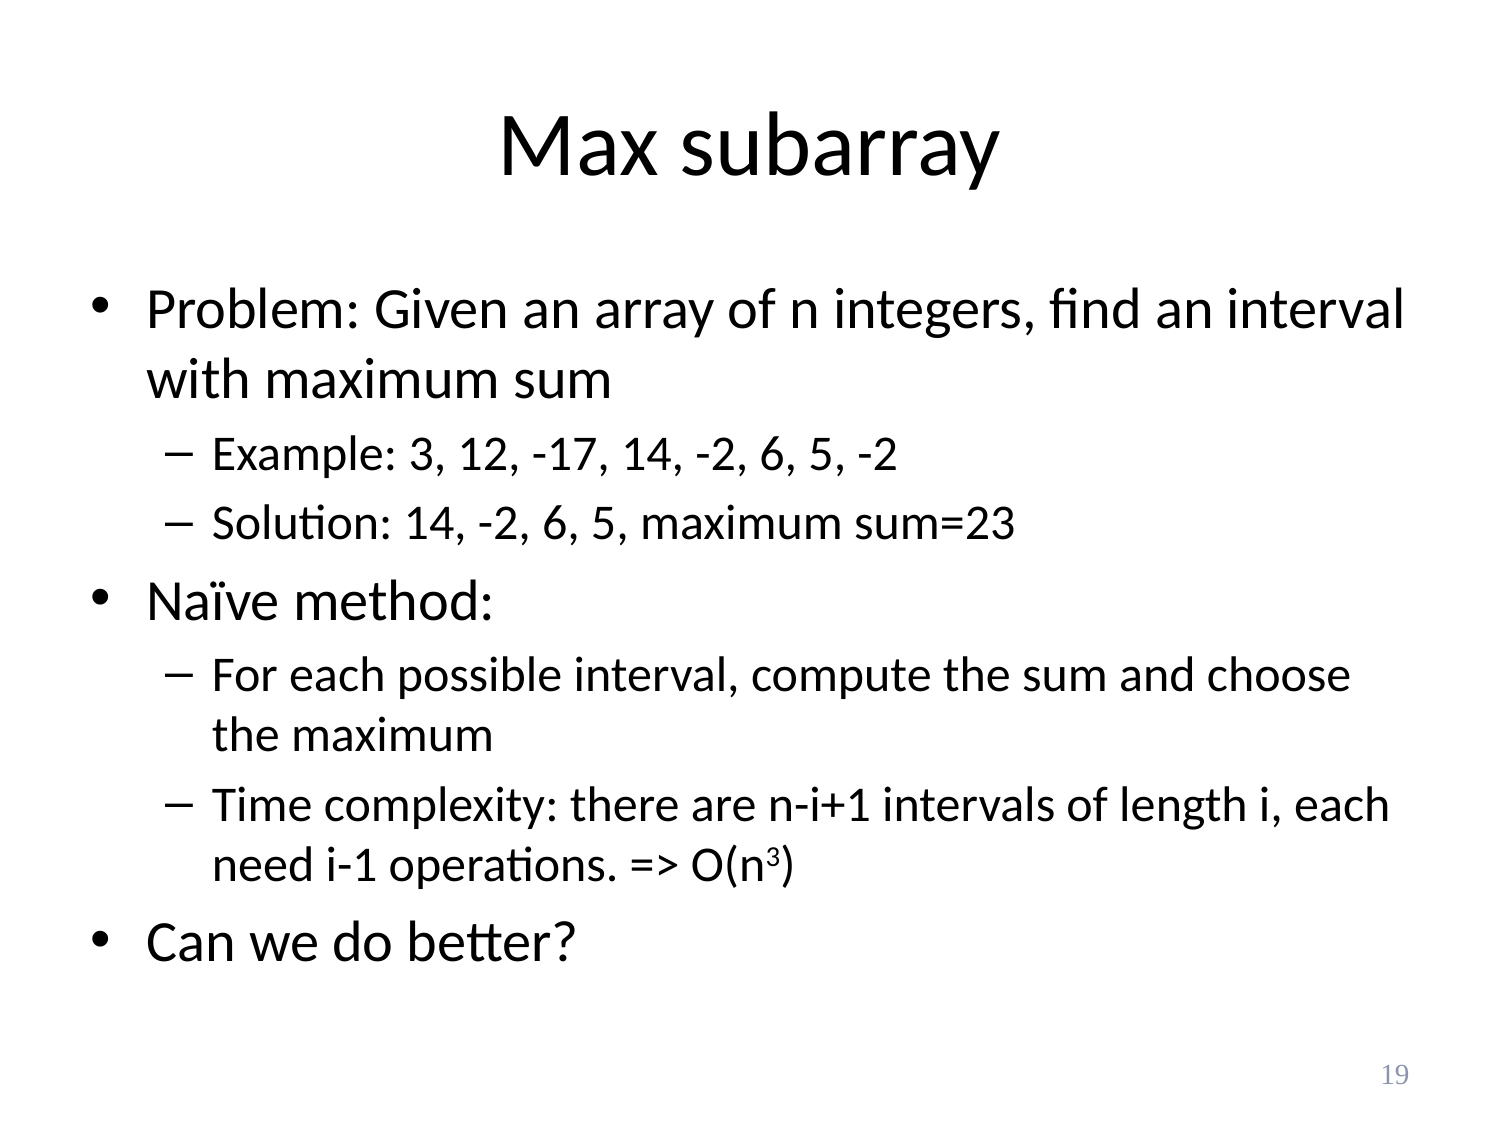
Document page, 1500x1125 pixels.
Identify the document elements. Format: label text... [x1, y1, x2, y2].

title Max subarray [75, 45, 1425, 233]
list Problem: Given an array of n integers, find an interval with maximum sum Example: 3, 12, -17, 14, -2, 6, 5, -2 Solution: 14, -2, 6, 5, maximum sum=23 Naïve method: For each possible interval, compute the sum and choose the maximum Time complexity: there are n-i+1 intervals of length i, each need i-1 operations. => O(n3) Can we do better? [75, 262, 1425, 1005]
slide_number 19 [1074, 1042, 1425, 1103]
